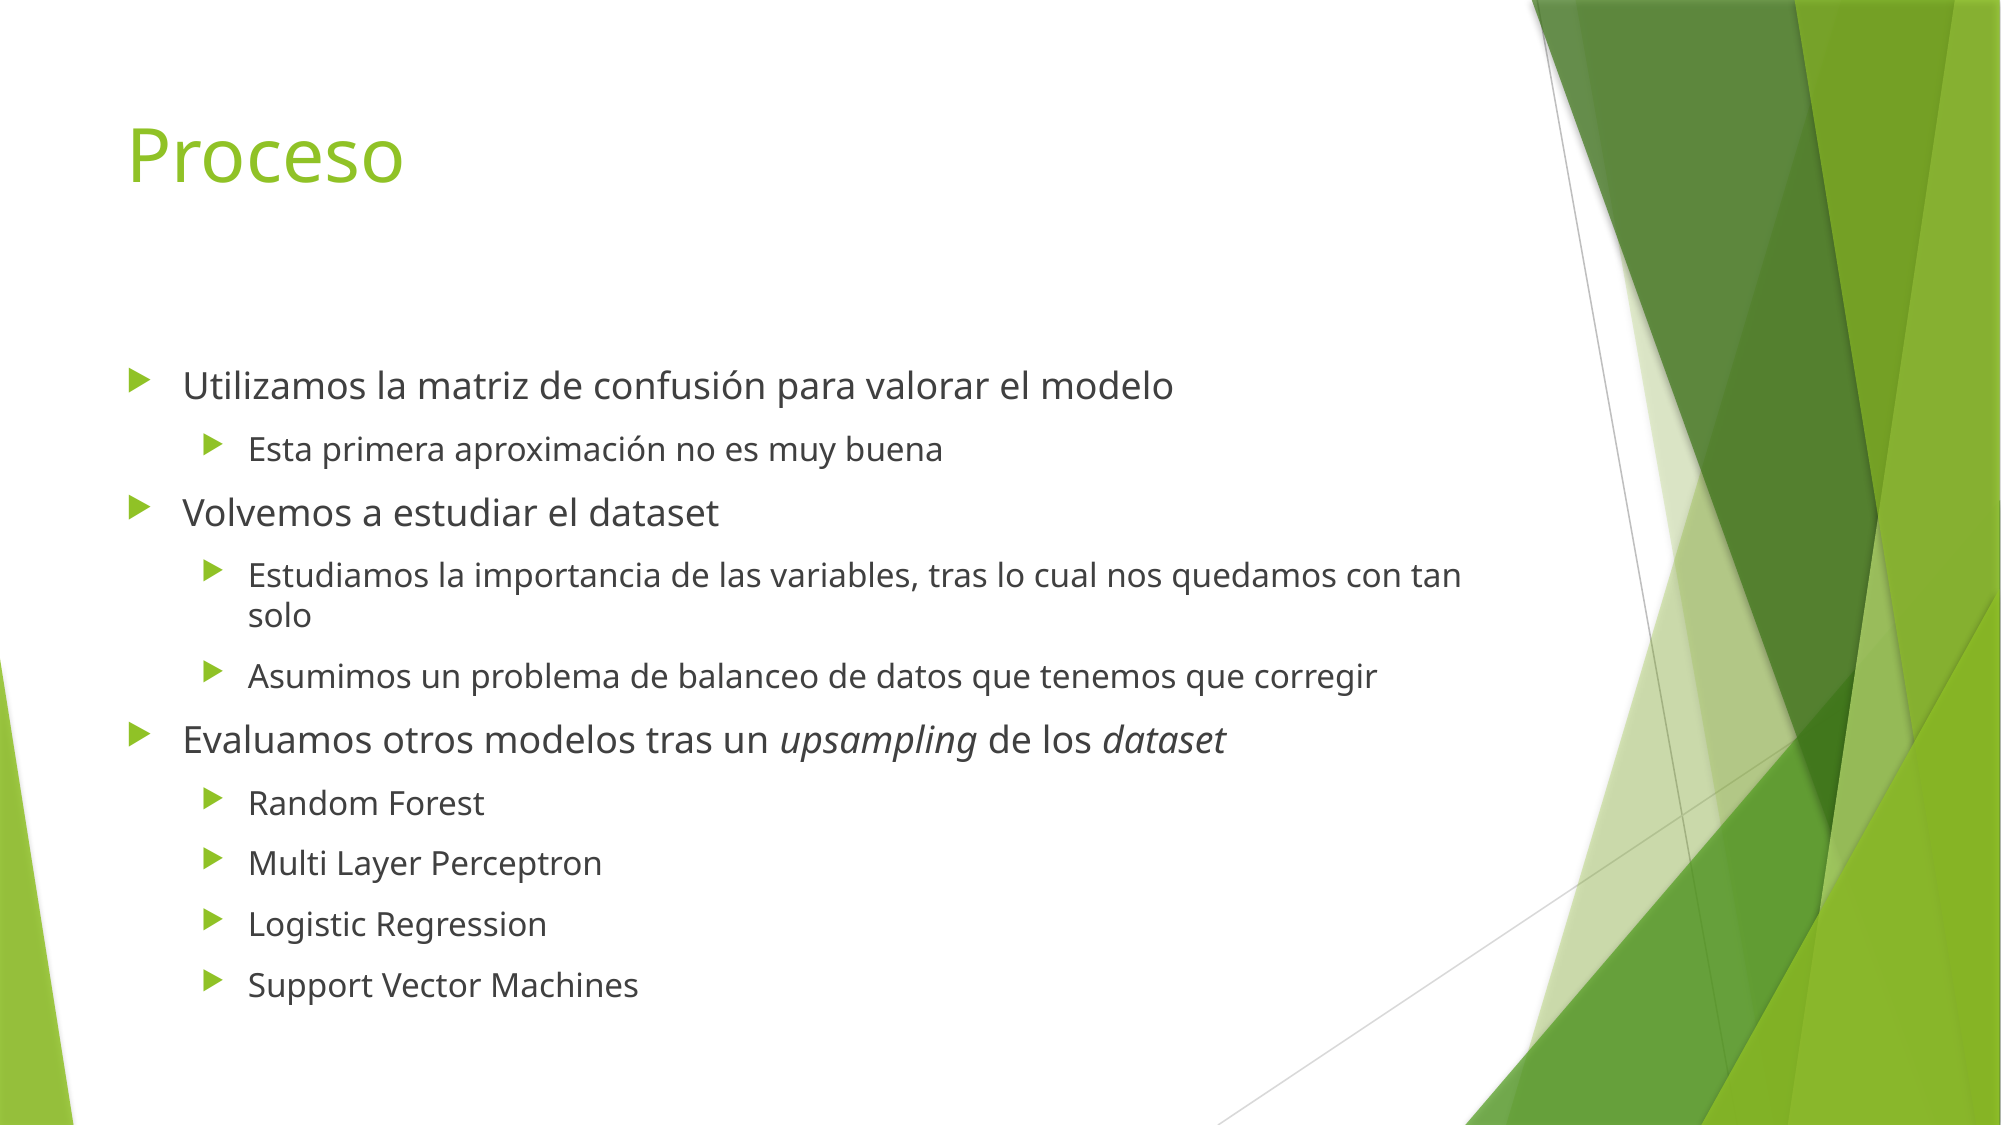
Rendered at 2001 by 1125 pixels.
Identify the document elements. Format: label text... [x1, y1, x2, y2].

title Proceso [111, 99, 1522, 317]
list Utilizamos la matriz de confusión para valorar el modelo Esta primera aproximación no es muy buena Volvemos a estudiar el dataset Estudiamos la importancia de las variables, tras lo cual nos quedamos con tan solo Asumimos un problema de balanceo de datos que tenemos que corregir Evaluamos otros modelos tras un upsampling de los dataset Random Forest Multi Layer Perceptron Logistic Regression Support Vector Machines [111, 354, 1522, 992]
